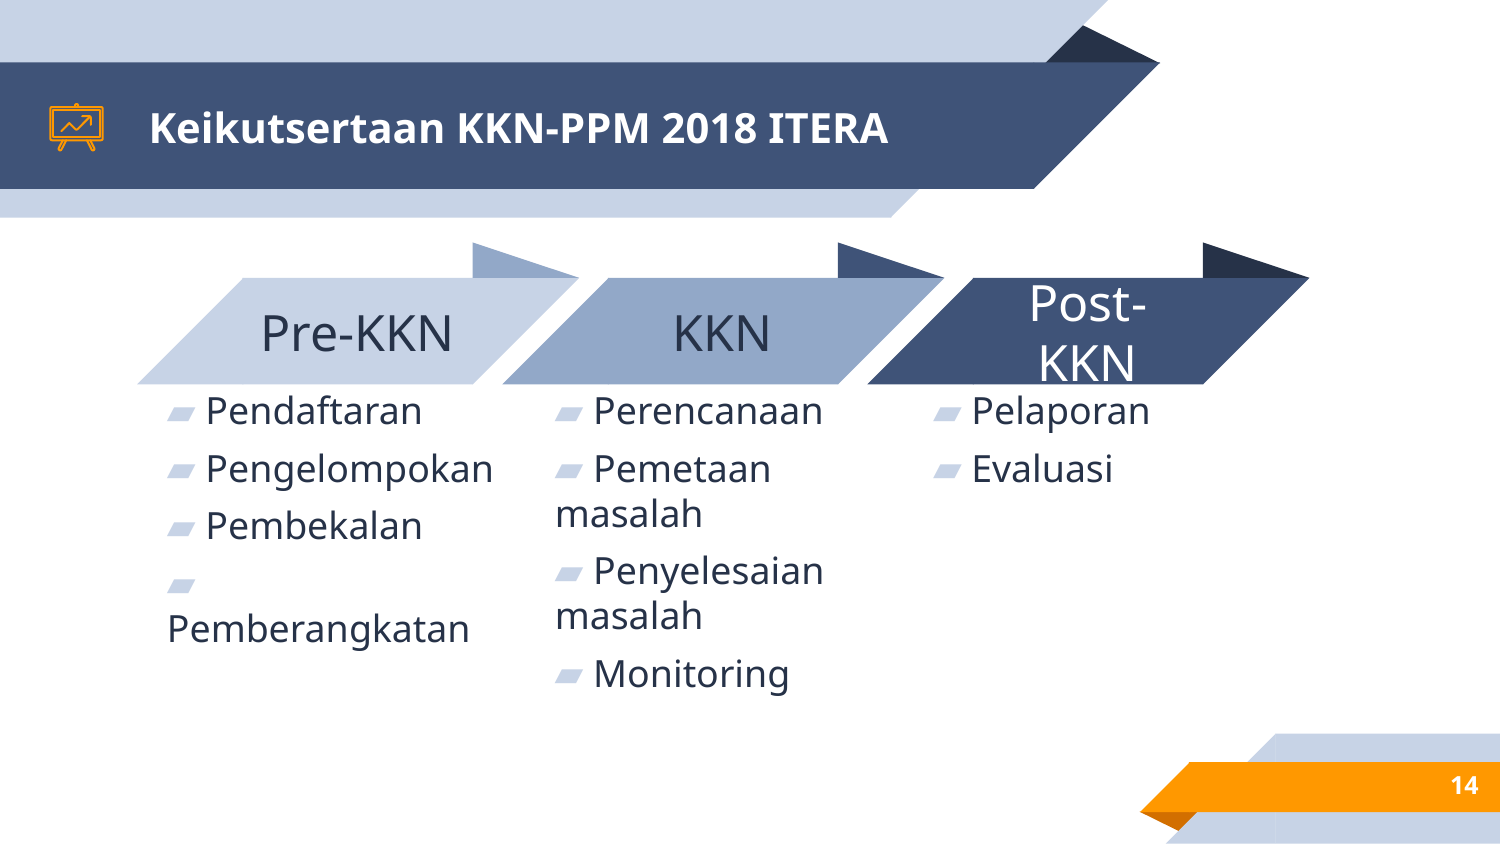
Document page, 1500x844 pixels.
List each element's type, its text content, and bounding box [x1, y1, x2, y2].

slide_number 14 [1249, 760, 1494, 813]
list Perencanaan Pemetaan masalah Penyelesaian masalah Monitoring [530, 393, 900, 760]
list Pelaporan Evaluasi [908, 393, 1278, 760]
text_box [867, 242, 1310, 385]
list Pendaftaran Pengelompokan Pembekalan Pemberangkatan [142, 393, 512, 760]
title Keikutsertaan KKN-PPM 2018 ITERA [133, 64, 997, 190]
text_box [502, 242, 865, 385]
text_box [136, 242, 500, 385]
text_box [50, 103, 103, 151]
